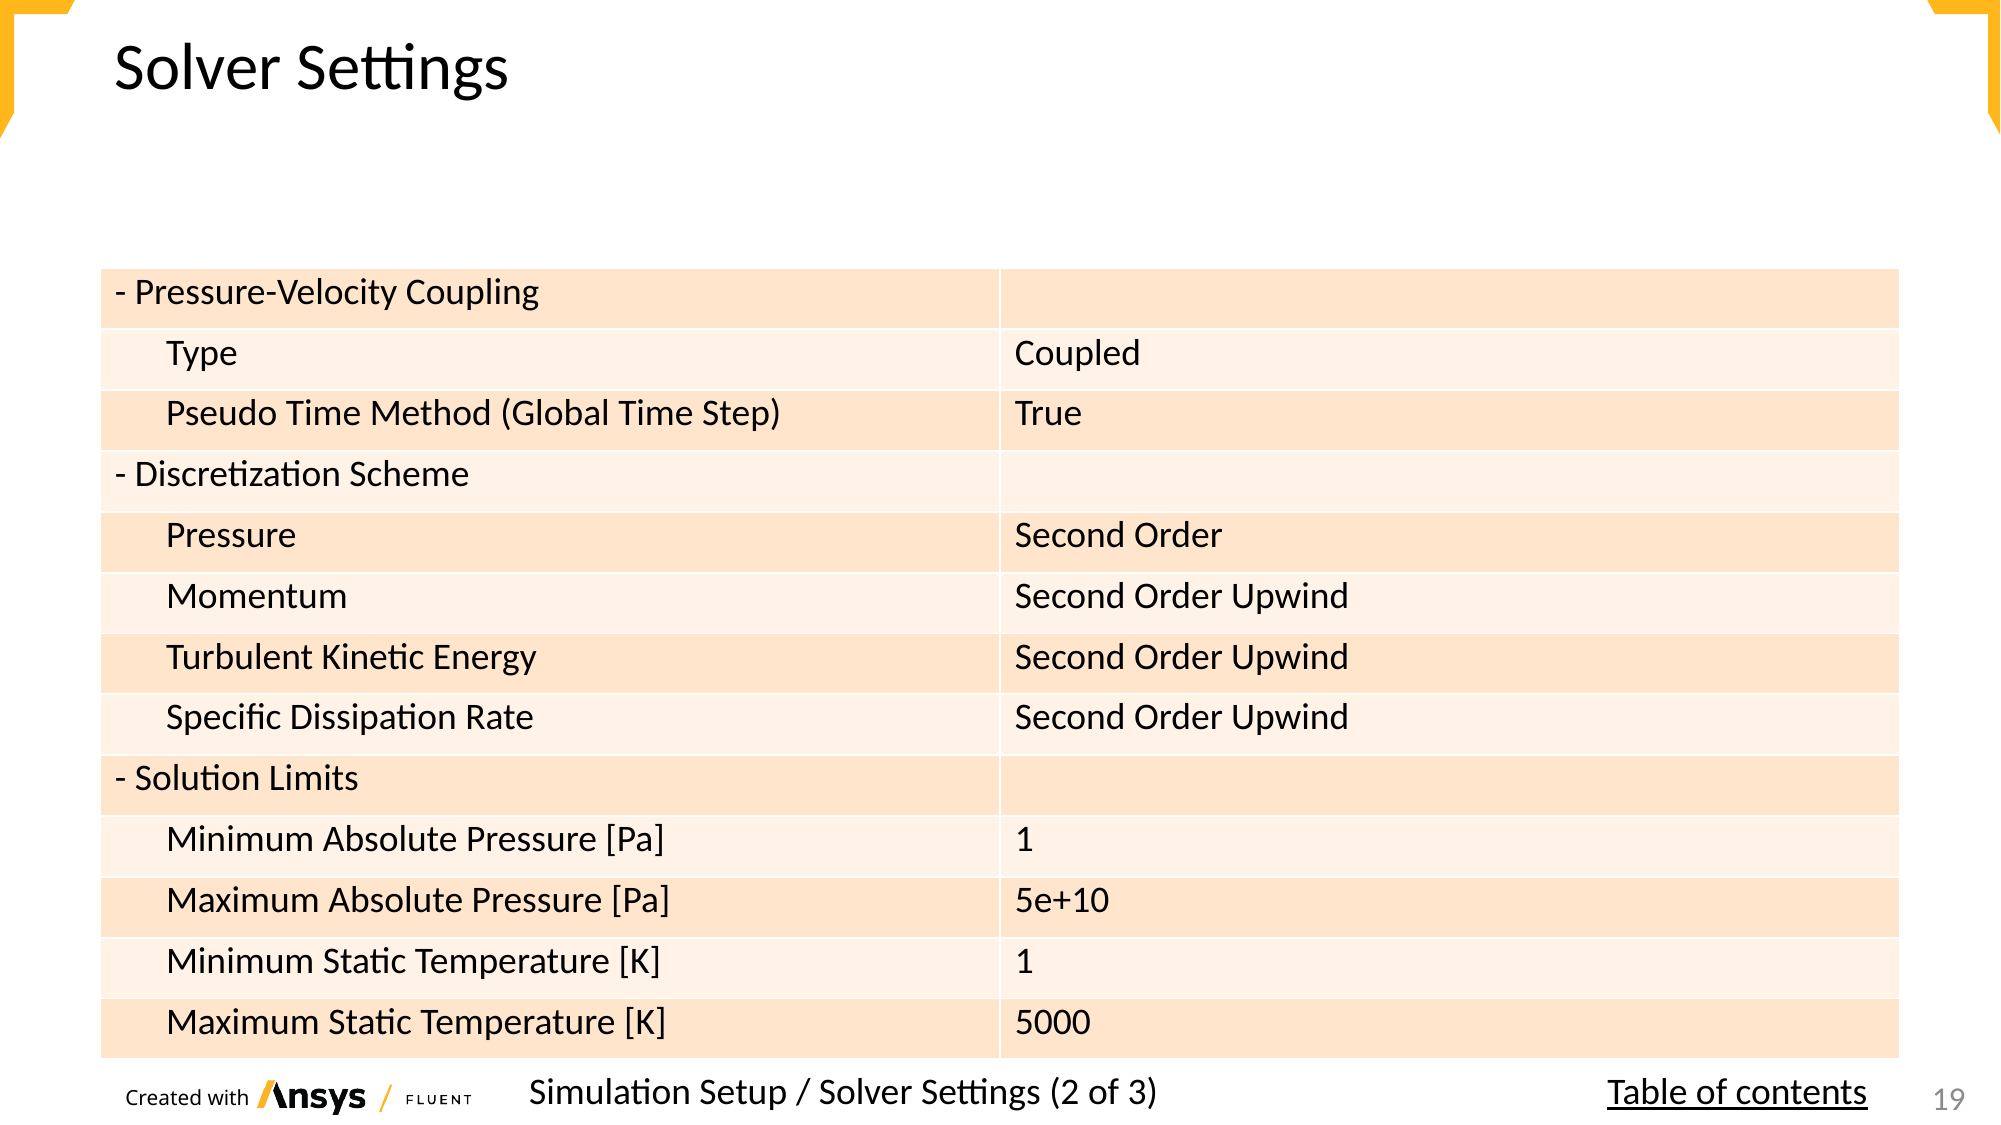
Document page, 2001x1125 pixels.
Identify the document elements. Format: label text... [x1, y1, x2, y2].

table_cell Coupled [1001, 330, 1899, 389]
table_cell Second Order [1001, 513, 1899, 572]
table_cell Type [101, 330, 999, 389]
table_cell [1001, 756, 1899, 815]
picture [256, 1080, 474, 1115]
table_cell 5e+10 [1001, 878, 1899, 937]
table_cell [1001, 452, 1899, 511]
list Table of contents [1592, 1065, 1901, 1117]
table_cell Minimum Static Temperature [K] [101, 939, 999, 998]
list Simulation Setup / Solver Settings (2 of 3) [514, 1065, 1587, 1118]
table_cell - Solution Limits [101, 756, 999, 815]
table_cell Momentum [101, 574, 999, 633]
slide_number 16 [1905, 1077, 1981, 1118]
title Solver Settings [99, 24, 1900, 95]
table_cell - Discretization Scheme [101, 452, 999, 511]
table_header [1001, 269, 1899, 328]
table_cell 5000 [1001, 999, 1899, 1058]
table_cell True [1001, 391, 1899, 450]
table_cell Specific Dissipation Rate [101, 695, 999, 754]
table_cell Maximum Absolute Pressure [Pa] [101, 878, 999, 937]
table_header - Pressure-Velocity Coupling [101, 269, 999, 328]
table_cell Second Order Upwind [1001, 695, 1899, 754]
table_cell 1 [1001, 817, 1899, 876]
table_cell Second Order Upwind [1001, 574, 1899, 633]
table_cell Minimum Absolute Pressure [Pa] [101, 817, 999, 876]
table_cell Turbulent Kinetic Energy [101, 634, 999, 693]
table_cell Pseudo Time Method (Global Time Step) [101, 391, 999, 450]
table_cell Maximum Static Temperature [K] [101, 999, 999, 1058]
table_cell Pressure [101, 513, 999, 572]
table_cell 1 [1001, 939, 1899, 998]
table_cell Second Order Upwind [1001, 634, 1899, 693]
